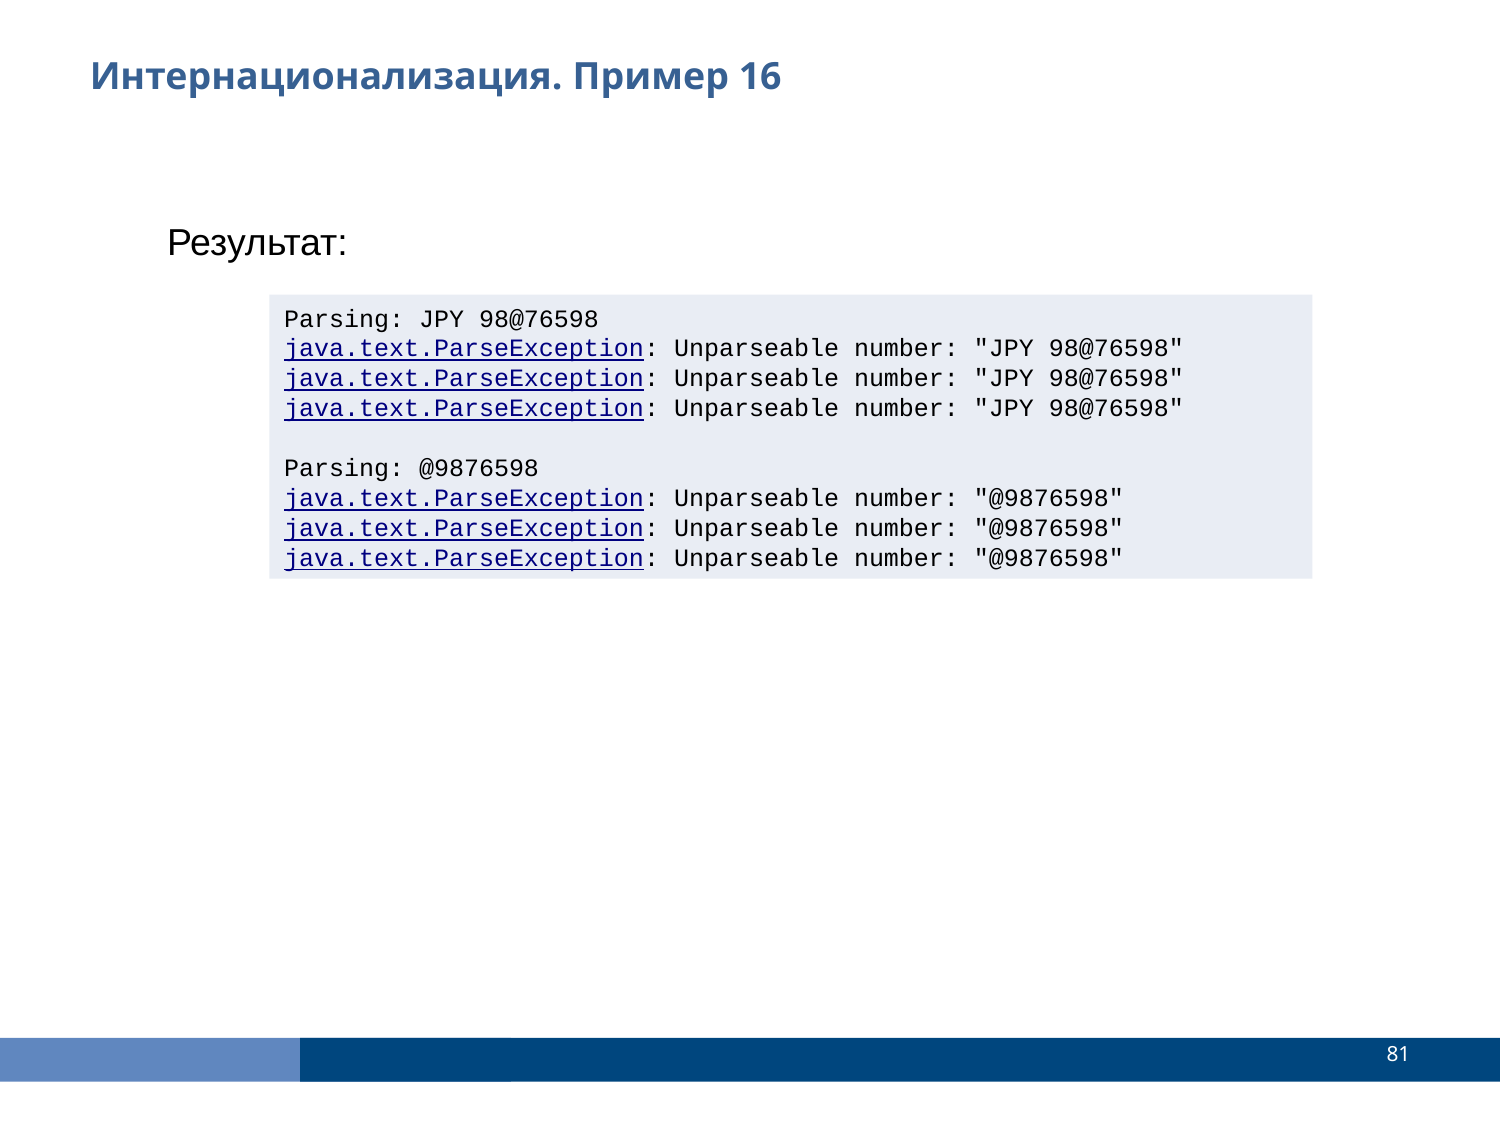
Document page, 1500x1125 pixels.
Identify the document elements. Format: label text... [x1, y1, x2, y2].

text_box <number> [1262, 1025, 1425, 1085]
text_box Интернационализация. Пример 16 [75, 45, 1425, 163]
text_box Parsing: JPY 98@76598 java.text.ParseException: Unparseable number: "JPY 98@76598" java.text.ParseException: Unparseable number: "JPY 98@76598" java.text.ParseException: Unparseable number: "JPY 98@76598" Parsing: @9876598 java.text.ParseException: Unparseable number: "@9876598" java.text.ParseException: Unparseable number: "@9876598" java.text.ParseException: Unparseable number: "@9876598" [269, 294, 1313, 579]
text_box Результат: [152, 210, 1353, 282]
